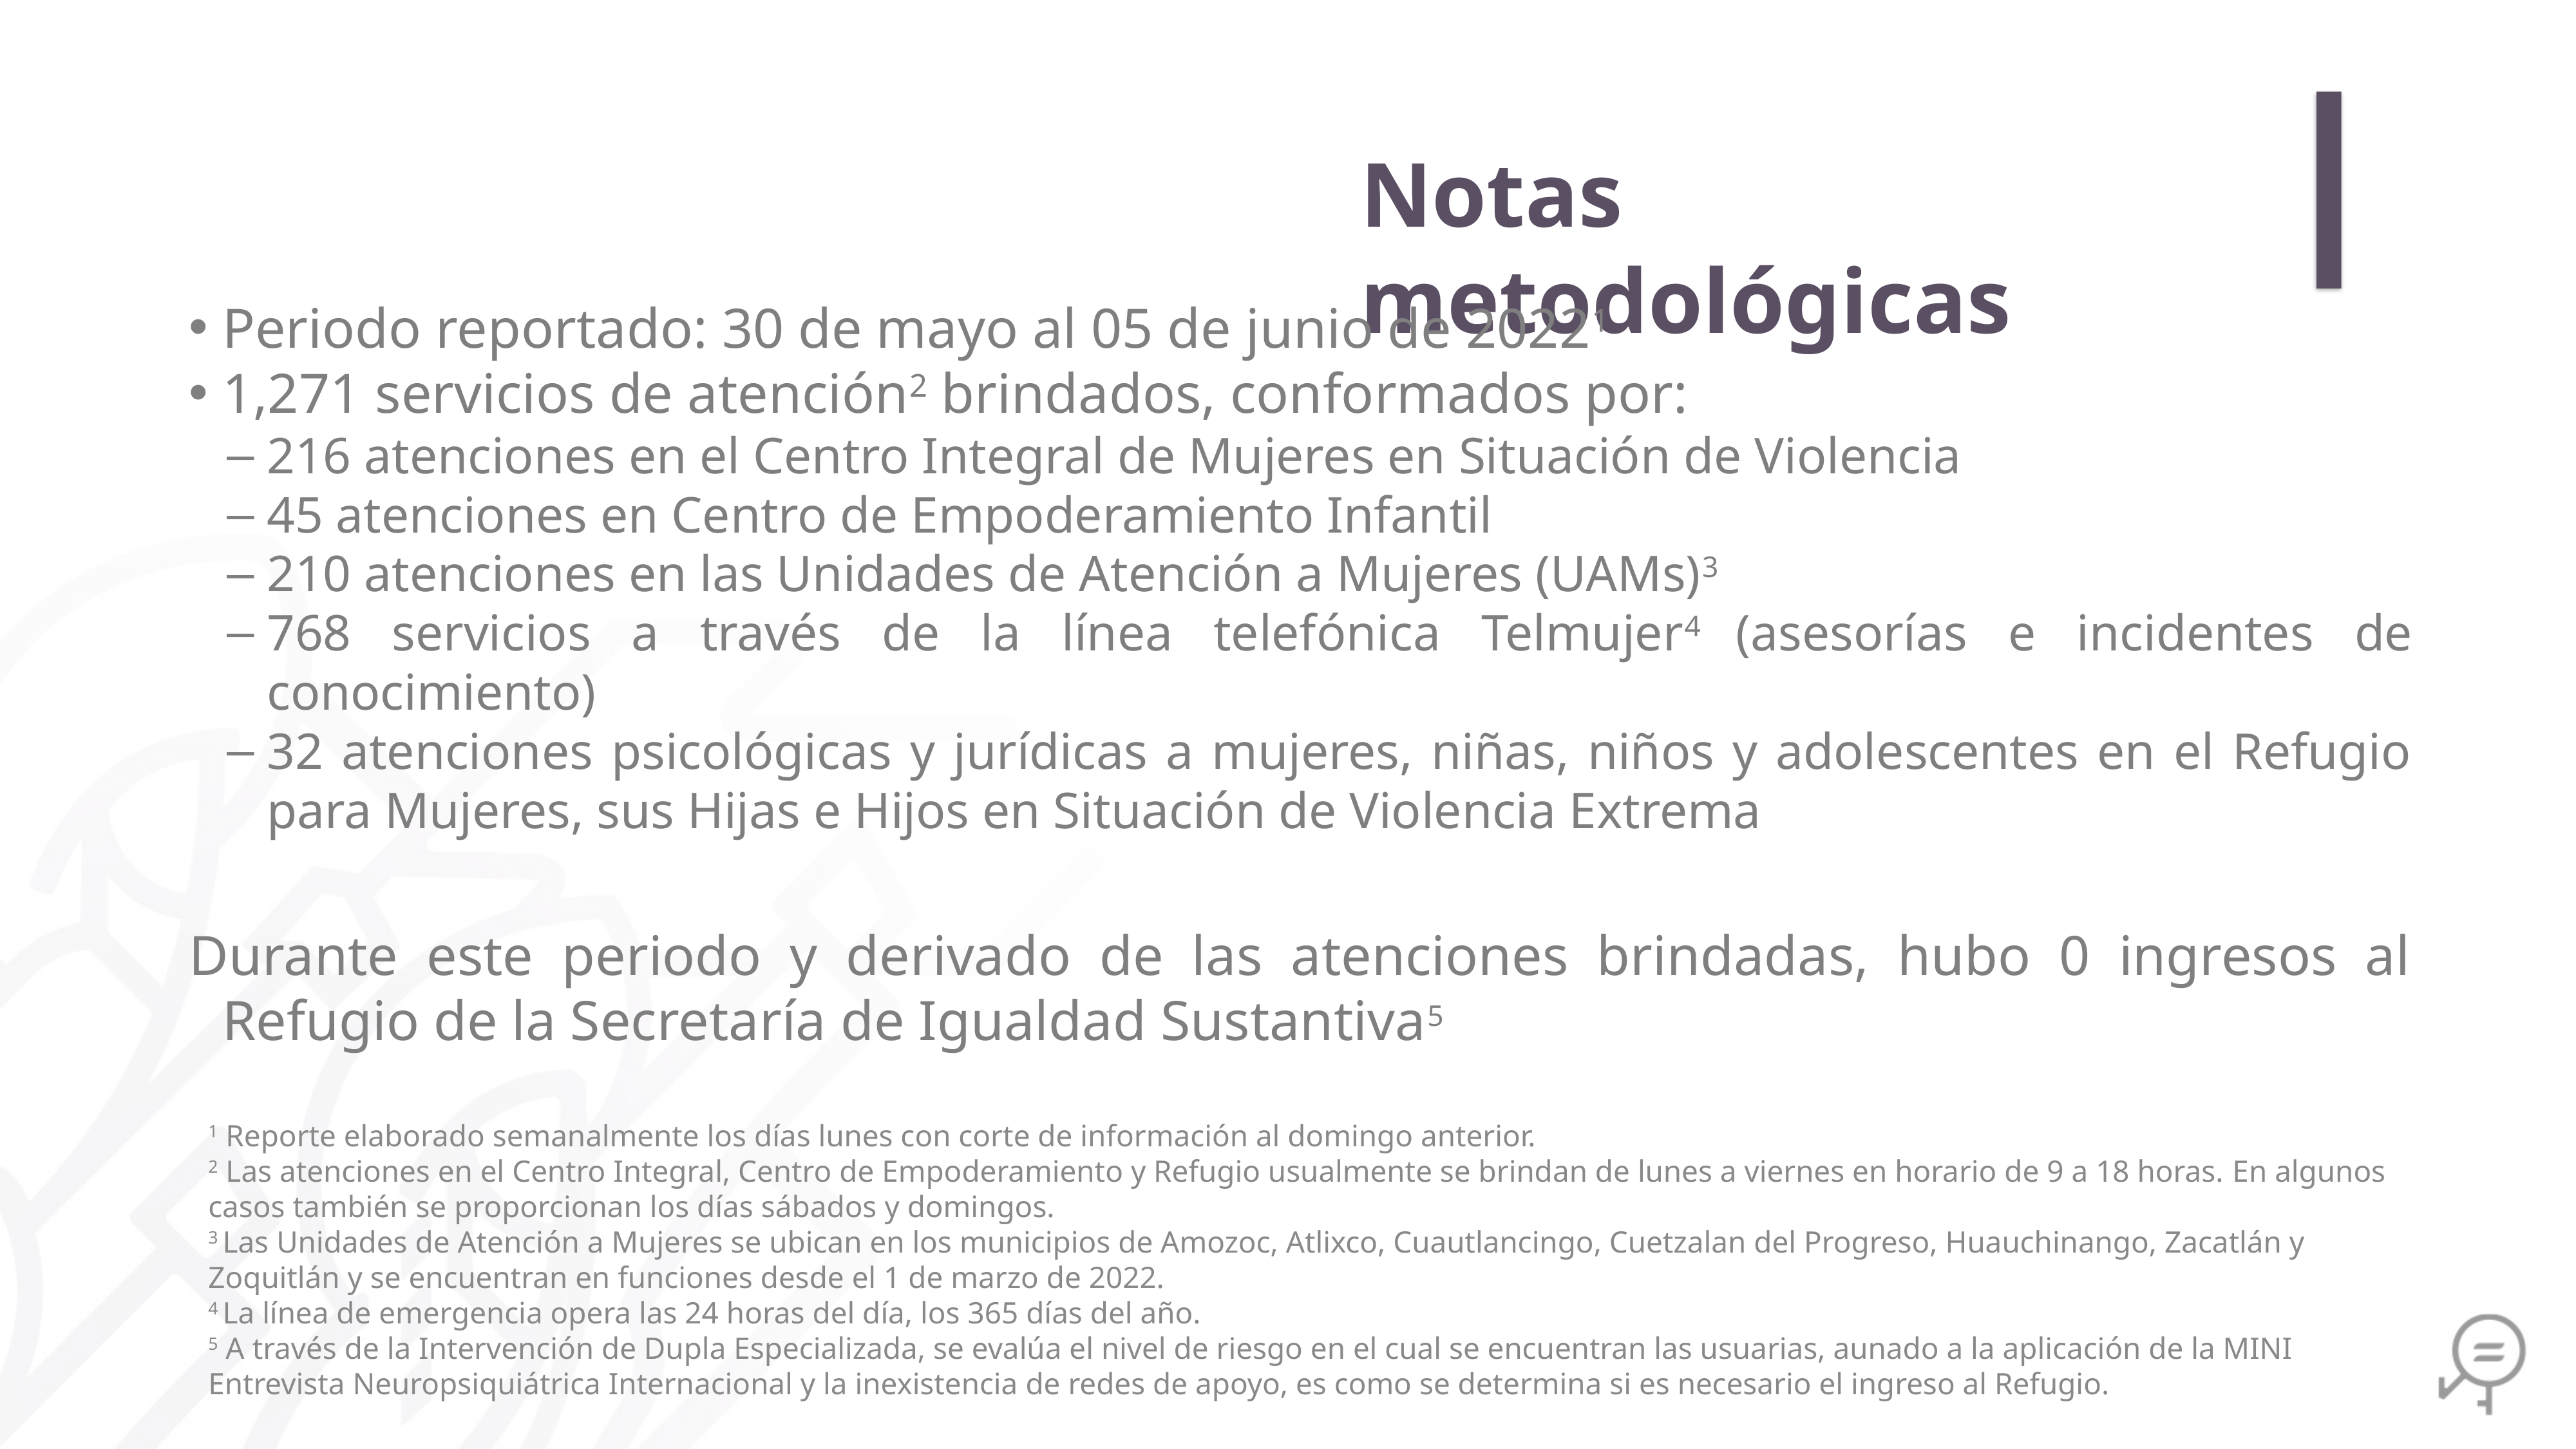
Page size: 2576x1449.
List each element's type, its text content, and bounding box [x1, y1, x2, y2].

list Periodo reportado: 30 de mayo al 05 de junio de 20221 1,271 servicios de atención2 brindados, conformados por: 216 atenciones en el Centro Integral de Mujeres en Situación de Violencia 45 atenciones en Centro de Empoderamiento Infantil 210 atenciones en las Unidades de Atención a Mujeres (UAMs)3 768 servicios a través de la línea telefónica Telmujer4 (asesorías e incidentes de conocimiento) 32 atenciones psicológicas y jurídicas a mujeres, niñas, niños y adolescentes en el Refugio para Mujeres, sus Hijas e Hijos en Situación de Violencia Extrema Durante este periodo y derivado de las atenciones brindadas, hubo 0 ingresos al Refugio de la Secretaría de Igualdad Sustantiva5 [178, 288, 2424, 1063]
text_box Notas metodológicas [1341, 129, 2264, 251]
text_box [2316, 91, 2342, 288]
text_box 1 Reporte elaborado semanalmente los días lunes con corte de información al domingo anterior. 2 Las atenciones en el Centro Integral, Centro de Empoderamiento y Refugio usualmente se brindan de lunes a viernes en horario de 9 a 18 horas. En algunos casos también se proporcionan los días sábados y domingos. 3 Las Unidades de Atención a Mujeres se ubican en los municipios de Amozoc, Atlixco, Cuautlancingo, Cuetzalan del Progreso, Huauchinango, Zacatlán y Zoquitlán y se encuentran en funciones desde el 1 de marzo de 2022. 4 La línea de emergencia opera las 24 horas del día, los 365 días del año. 5 A través de la Intervención de Dupla Especializada, se evalúa el nivel de riesgo en el cual se encuentran las usuarias, aunado a la aplicación de la MINI Entrevista Neuropsiquiátrica Internacional y la inexistencia de redes de apoyo, es como se determina si es necesario el ingreso al Refugio. [198, 1126, 2424, 1392]
